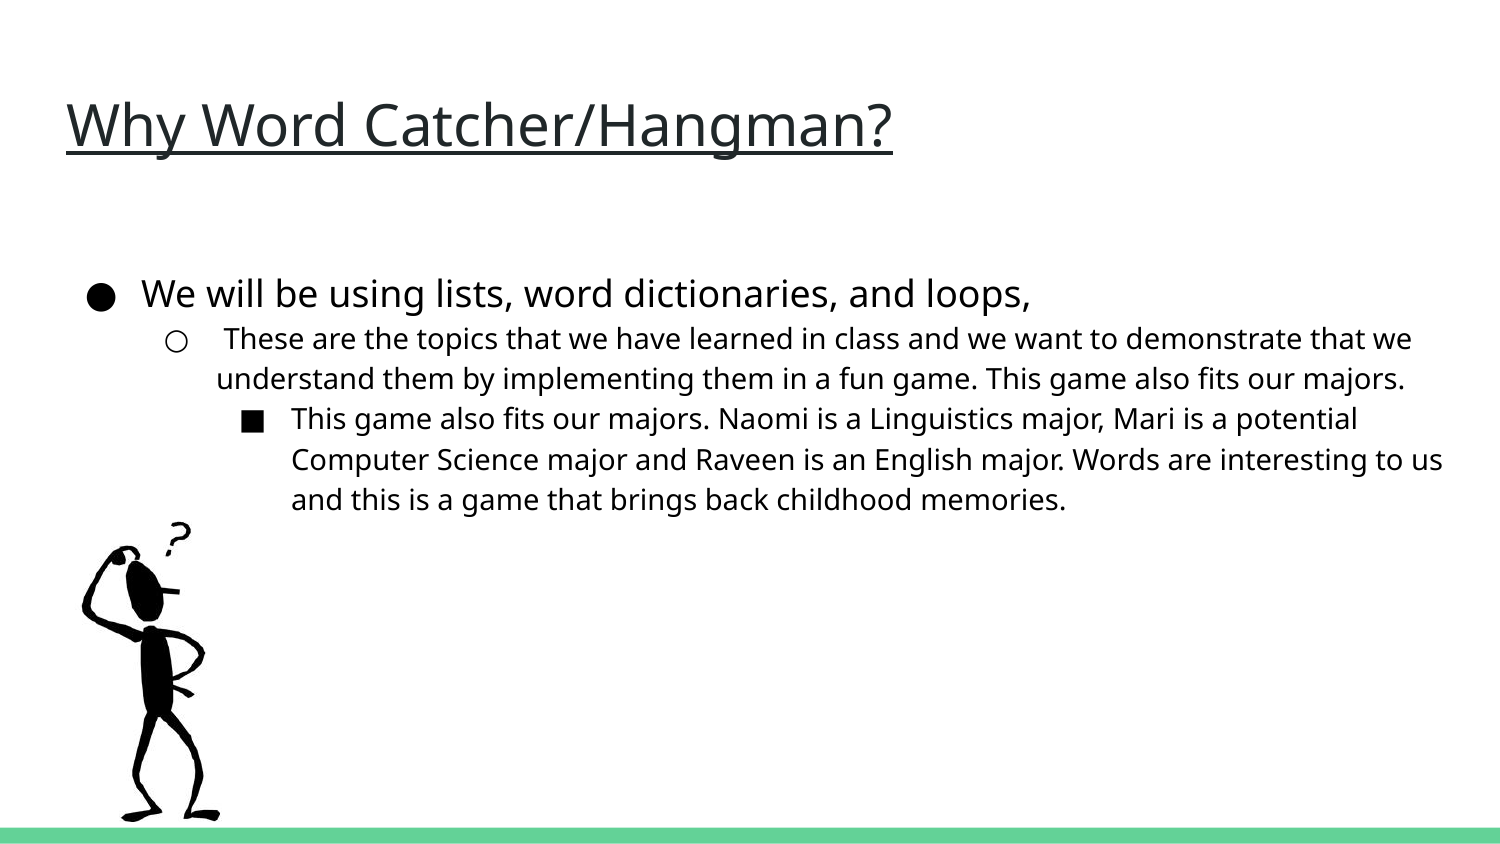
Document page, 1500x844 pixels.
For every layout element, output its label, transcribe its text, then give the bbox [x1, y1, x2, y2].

picture [0, 521, 300, 822]
list We will be using lists, word dictionaries, and loops, These are the topics that we have learned in class and we want to demonstrate that we understand them by implementing them in a fun game. This game also fits our majors. This game also fits our majors. Naomi is a Linguistics major, Mari is a potential Computer Science major and Raveen is an English major. Words are interesting to us and this is a game that brings back childhood memories. [51, 248, 1476, 705]
title Why Word Catcher/Hangman? [51, 72, 1449, 167]
